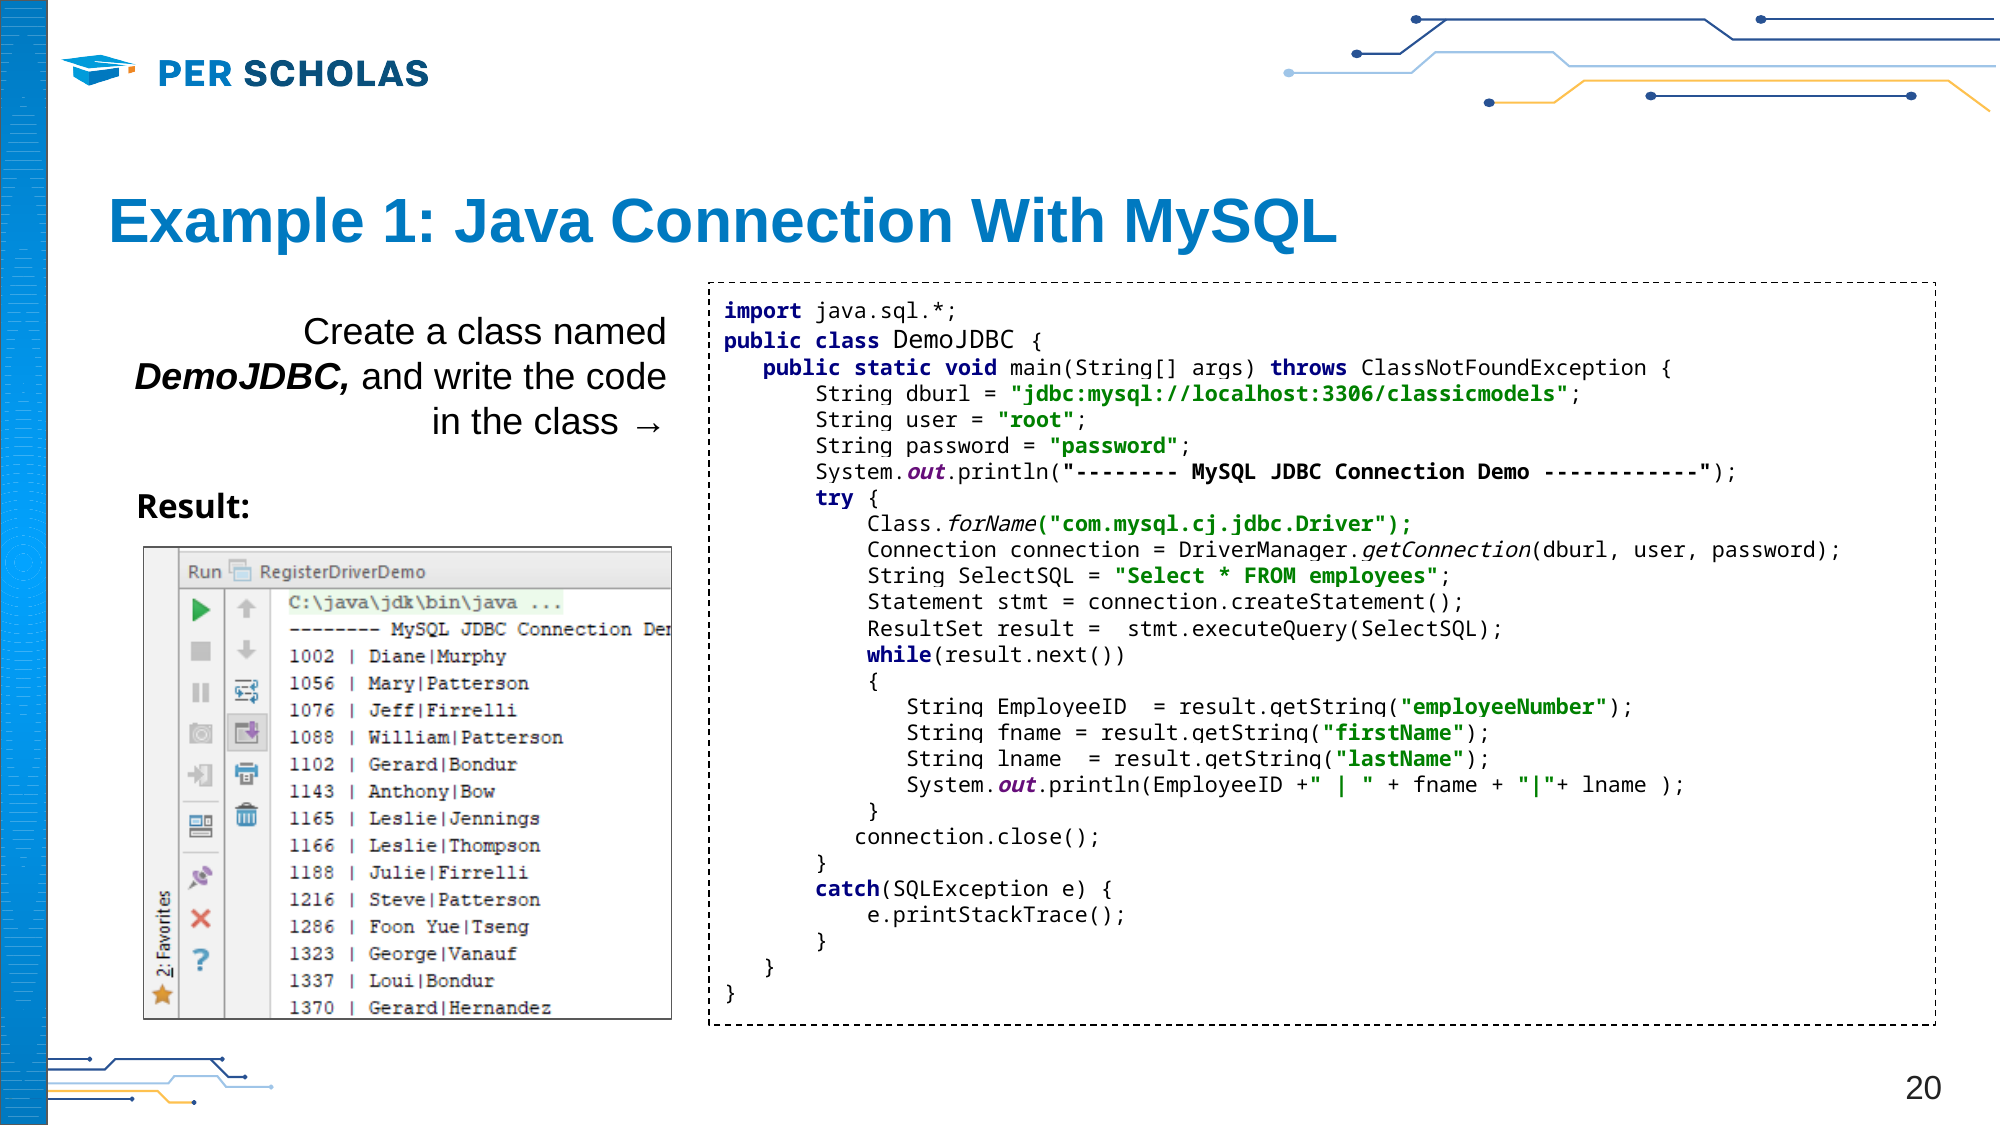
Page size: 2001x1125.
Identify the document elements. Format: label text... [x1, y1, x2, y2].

title Example 1: Java Connection With MySQL [93, 159, 1869, 276]
picture [144, 547, 671, 1019]
list import java.sql.*; public class DemoJDBC { public static void main(String[] args) throws ClassNotFoundException { String dburl = "jdbc:mysql://localhost:3306/classicmodels"; String user = "root"; String password = "password"; System.out.println("-------- MySQL JDBC Connection Demo ------------"); try { Class.forName("com.mysql.cj.jdbc.Driver"); Connection connection = DriverManager.getConnection(dburl, user, password); String SelectSQL = "Select * FROM employees"; Statement stmt = connection.createStatement(); ResultSet result = stmt.executeQuery(SelectSQL); while(result.next()) { String EmployeeID = result.getString("employeeNumber"); String fname = result.getString("firstName"); String lname = result.getString("lastName"); System.out.println(EmployeeID +" | " + fname + "|"+ lname ); } connection.close(); } catch(SQLException e) { e.printStackTrace(); } } } [709, 282, 1936, 1025]
text_box Result: [120, 470, 452, 540]
slide_number ‹#› [1860, 1024, 1988, 1114]
picture [48, 23, 452, 110]
text_box Create a class named DemoJDBC, and write the code in the class → [93, 291, 683, 481]
